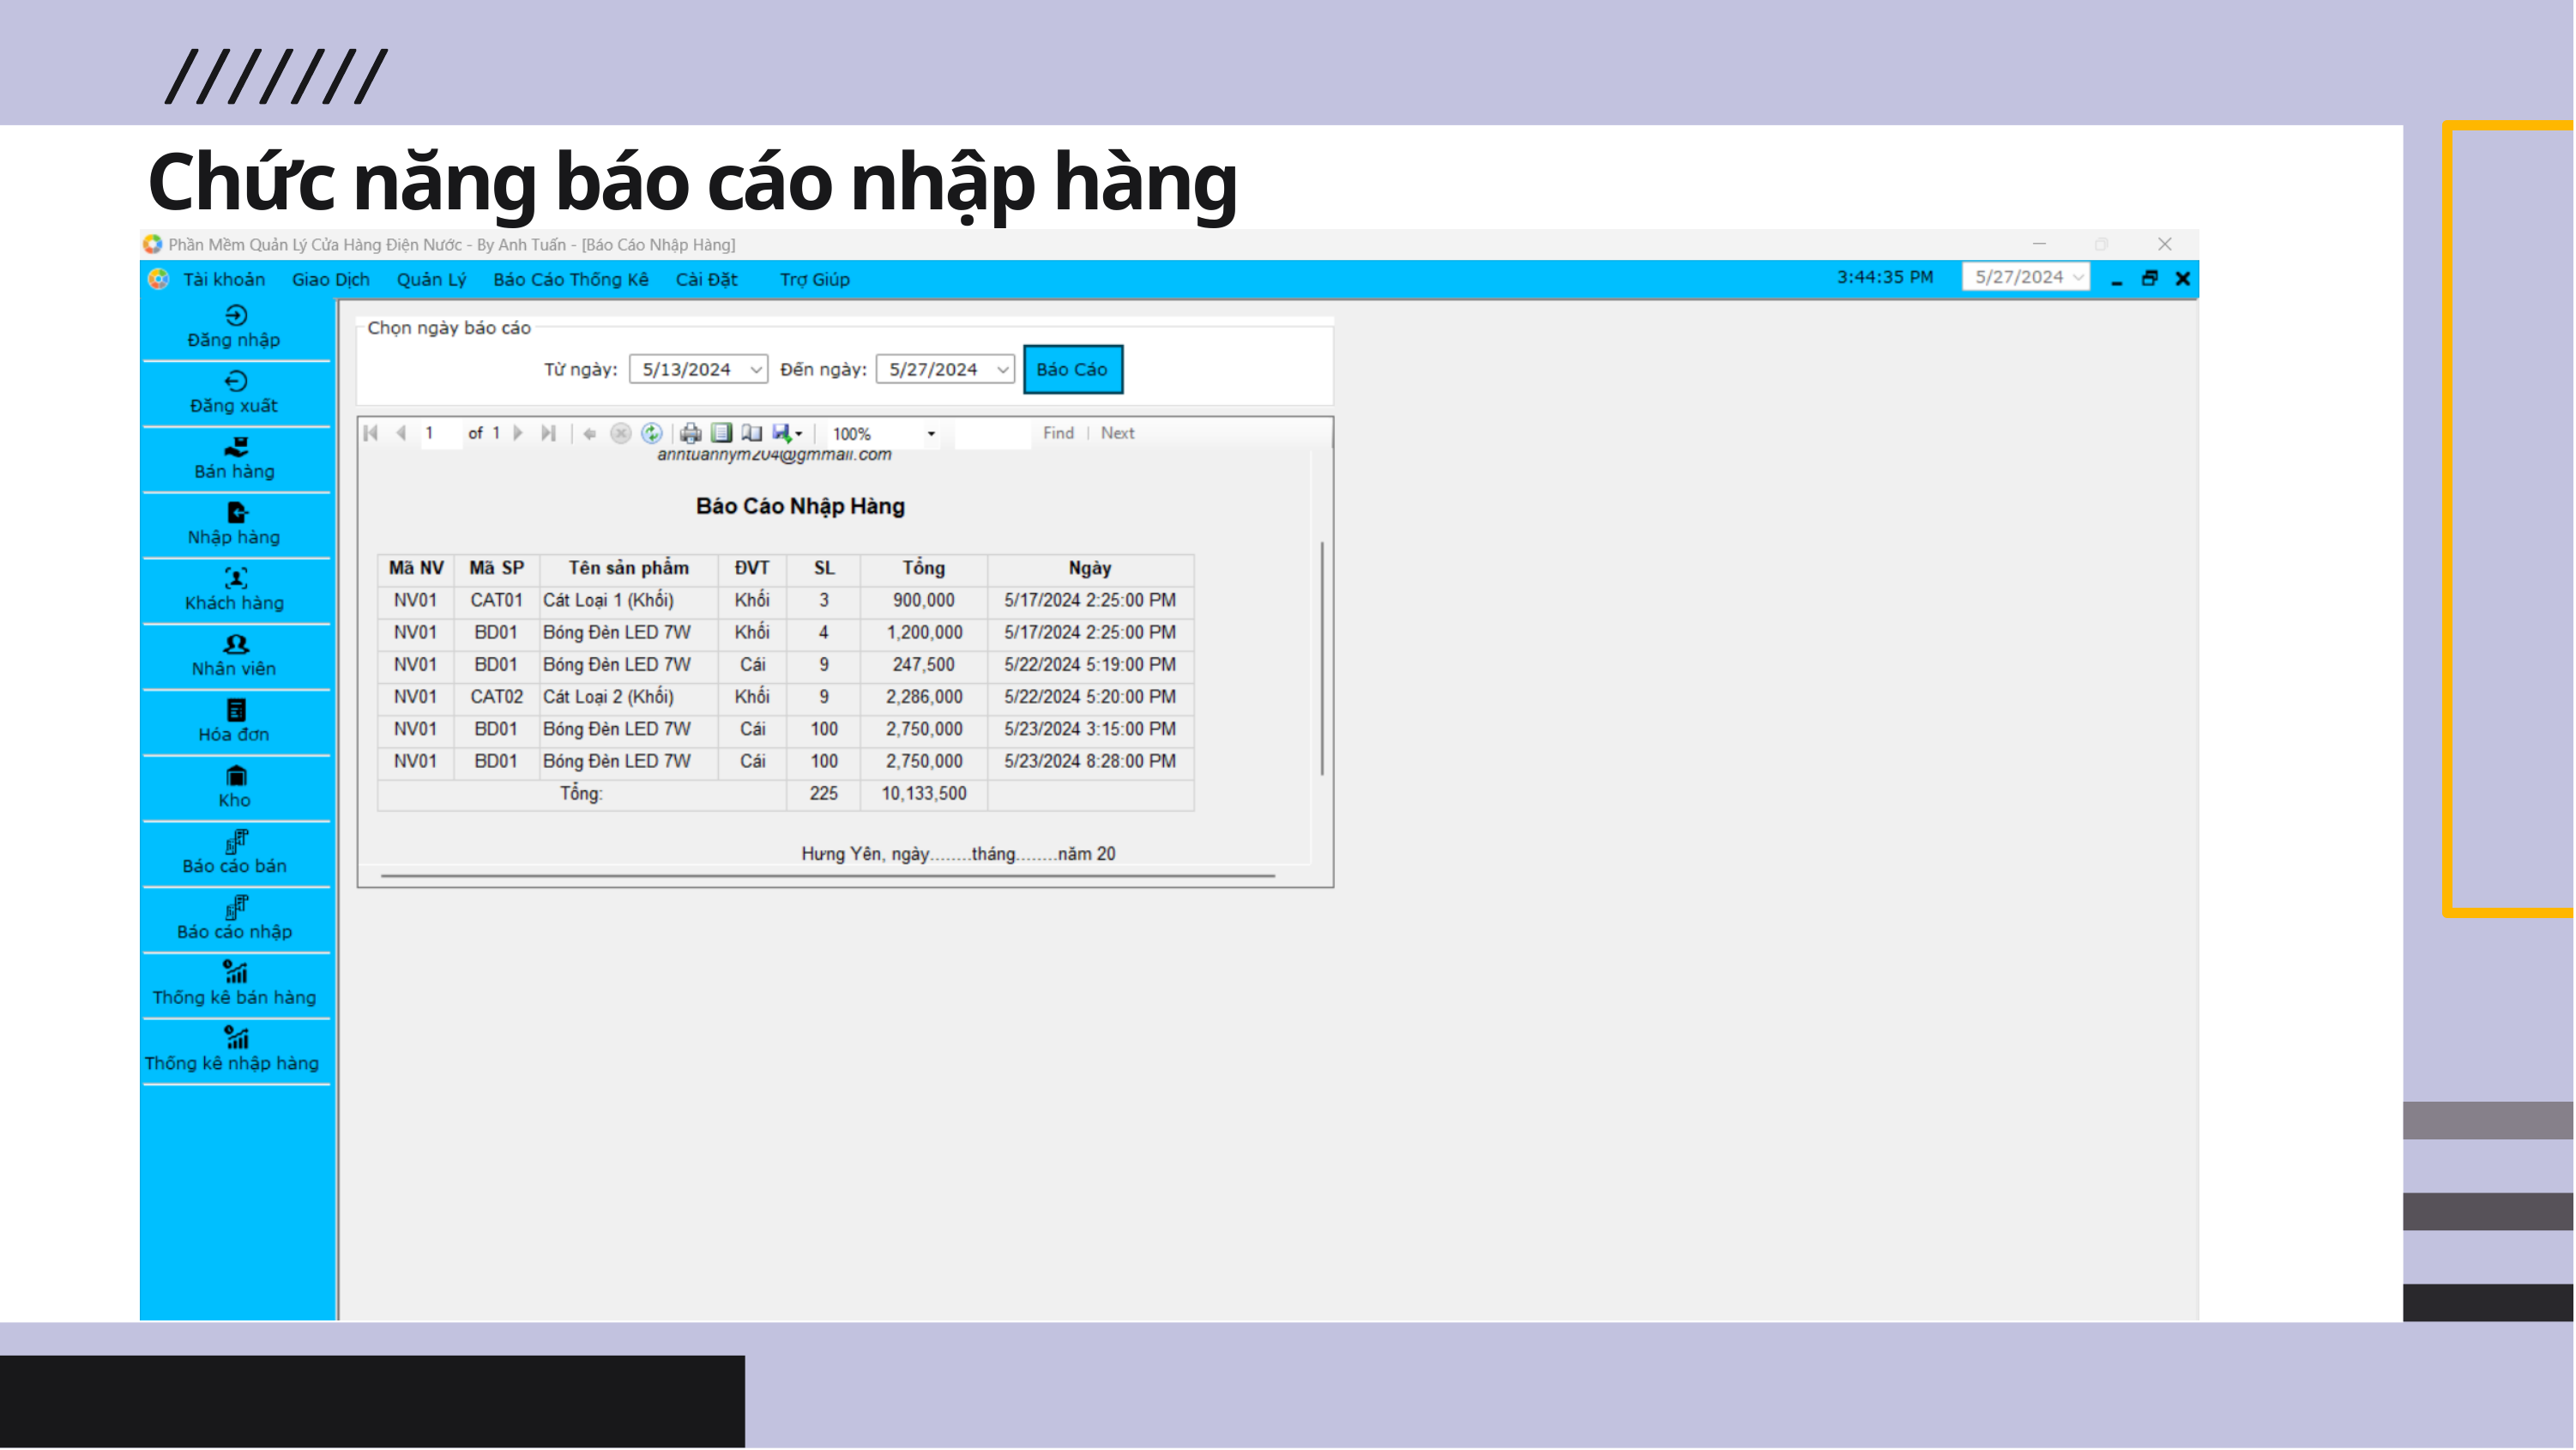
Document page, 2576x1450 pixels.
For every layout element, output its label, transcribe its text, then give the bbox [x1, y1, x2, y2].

picture [140, 229, 2199, 291]
picture [143, 425, 330, 428]
picture [229, 700, 244, 721]
picture [226, 449, 239, 456]
text_box [2403, 1102, 2573, 1139]
text_box [0, 1355, 745, 1448]
picture [229, 637, 232, 647]
picture [148, 269, 169, 290]
picture [240, 638, 244, 647]
text_box [2403, 1284, 2573, 1322]
picture [236, 438, 245, 445]
picture [143, 622, 330, 625]
text_box [2403, 1193, 2573, 1231]
title Chức năng báo cáo nhập hàng [140, 129, 2277, 374]
picture [334, 298, 2199, 1320]
picture [232, 774, 242, 784]
text_box [2447, 124, 2574, 914]
picture [230, 503, 243, 522]
